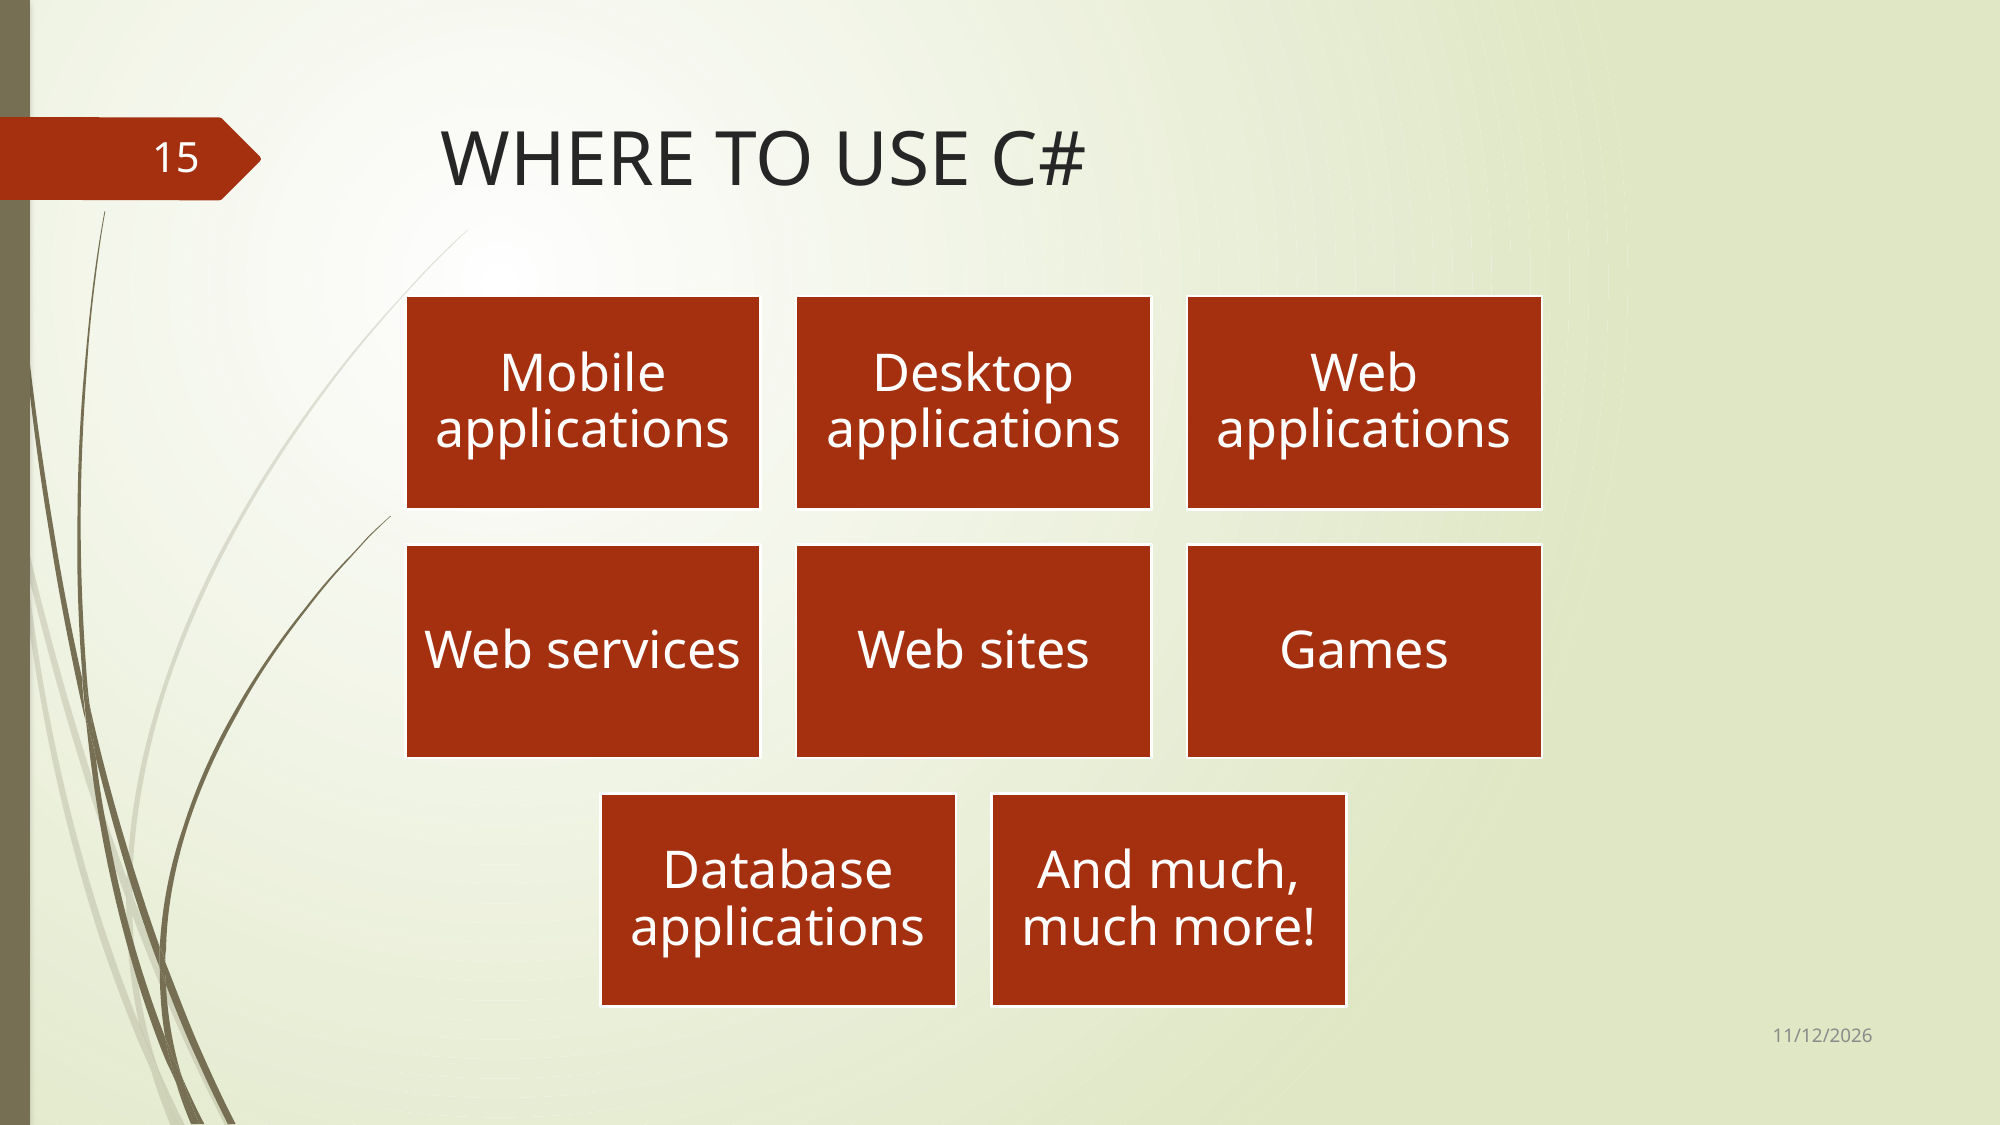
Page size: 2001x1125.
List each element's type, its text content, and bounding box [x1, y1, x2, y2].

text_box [333, 295, 1615, 1008]
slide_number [1699, 1005, 1888, 1067]
slide_number 15 [87, 129, 216, 190]
title WHERE TO USE C# [425, 102, 1888, 313]
